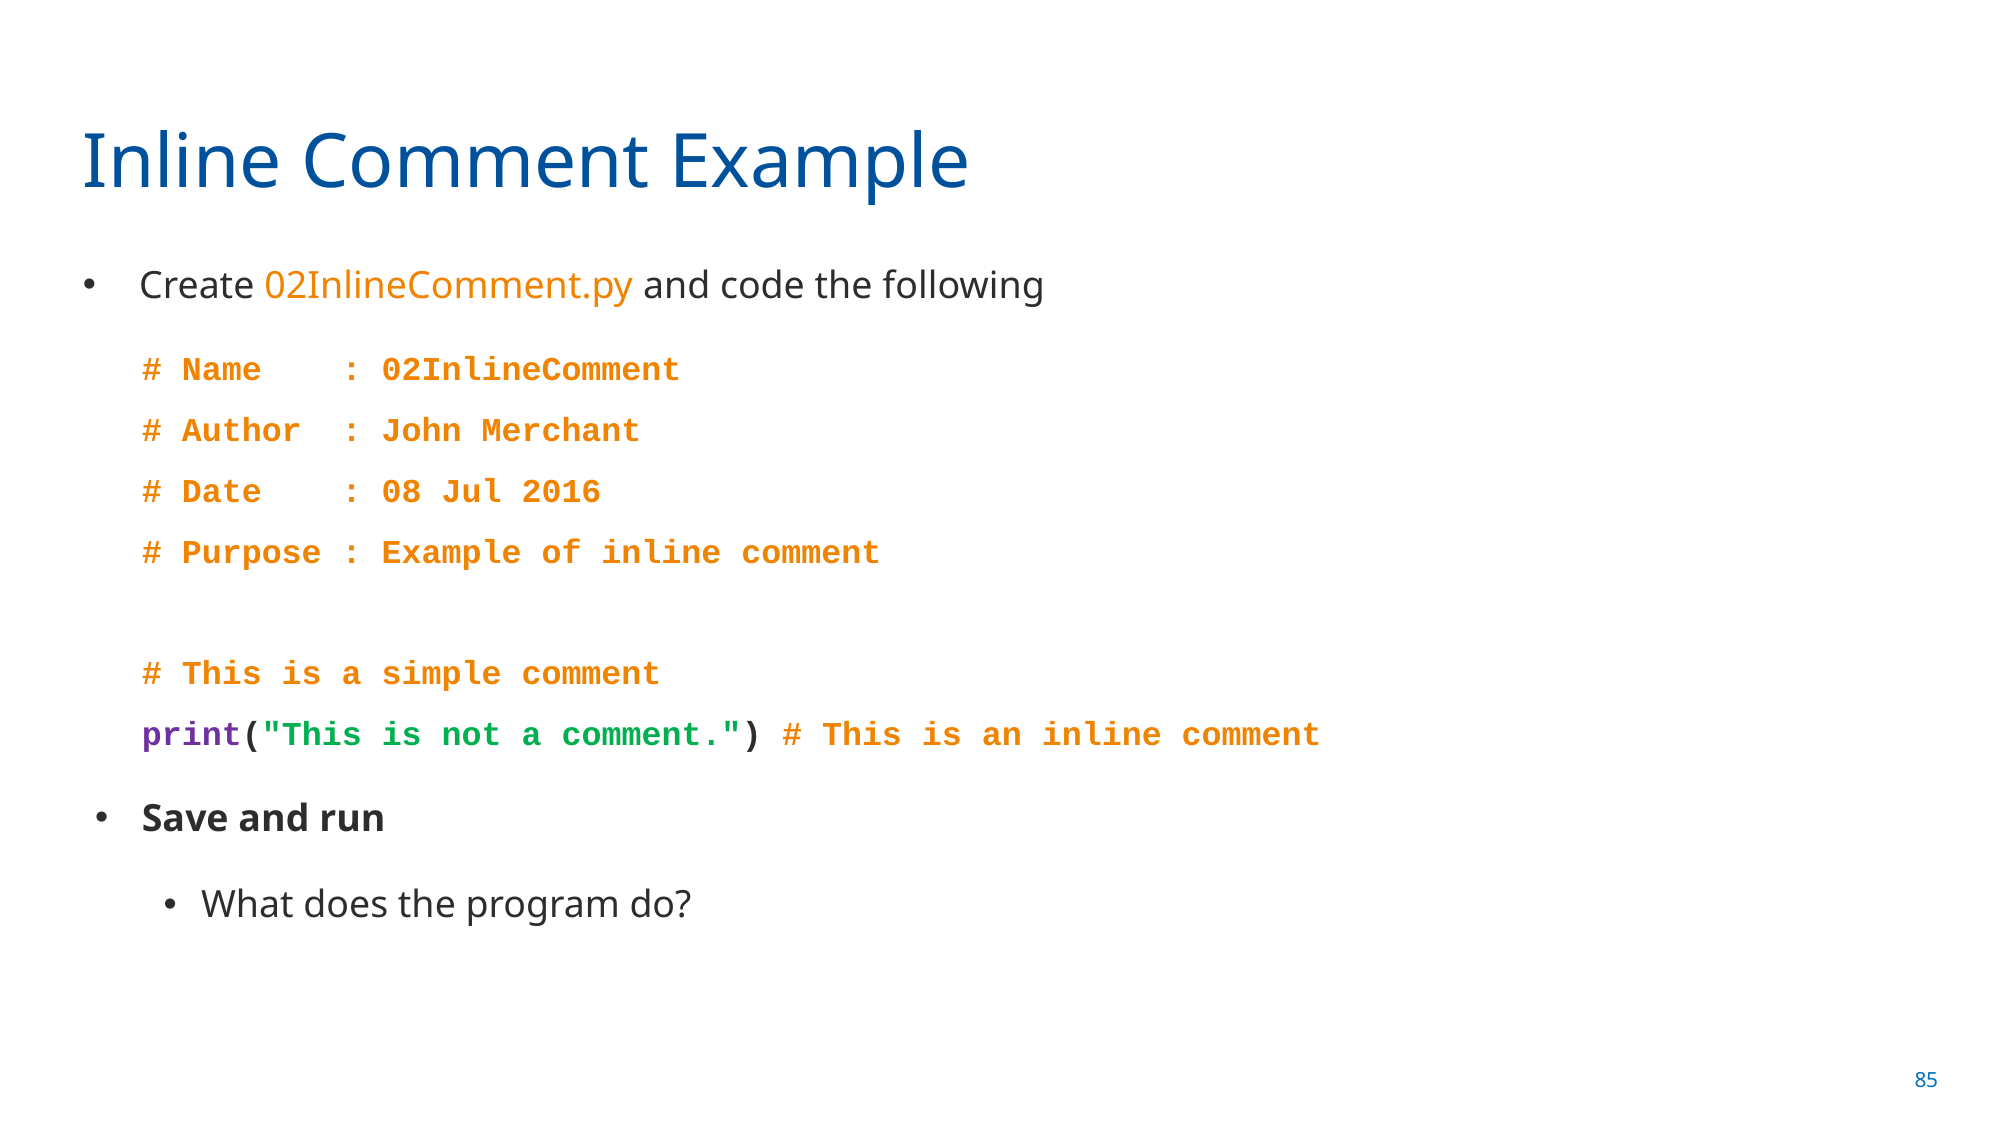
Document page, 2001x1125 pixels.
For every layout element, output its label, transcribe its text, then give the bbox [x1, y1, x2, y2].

list Create 02InlineComment.py and code the following # Name : 02InlineComment # Author : John Merchant # Date : 08 Jul 2016 # Purpose : Example of inline comment # This is a simple comment print("This is not a comment.") # This is an inline comment Save and run What does the program do? [67, 253, 1939, 1000]
title Inline Comment Example [67, 20, 1565, 210]
